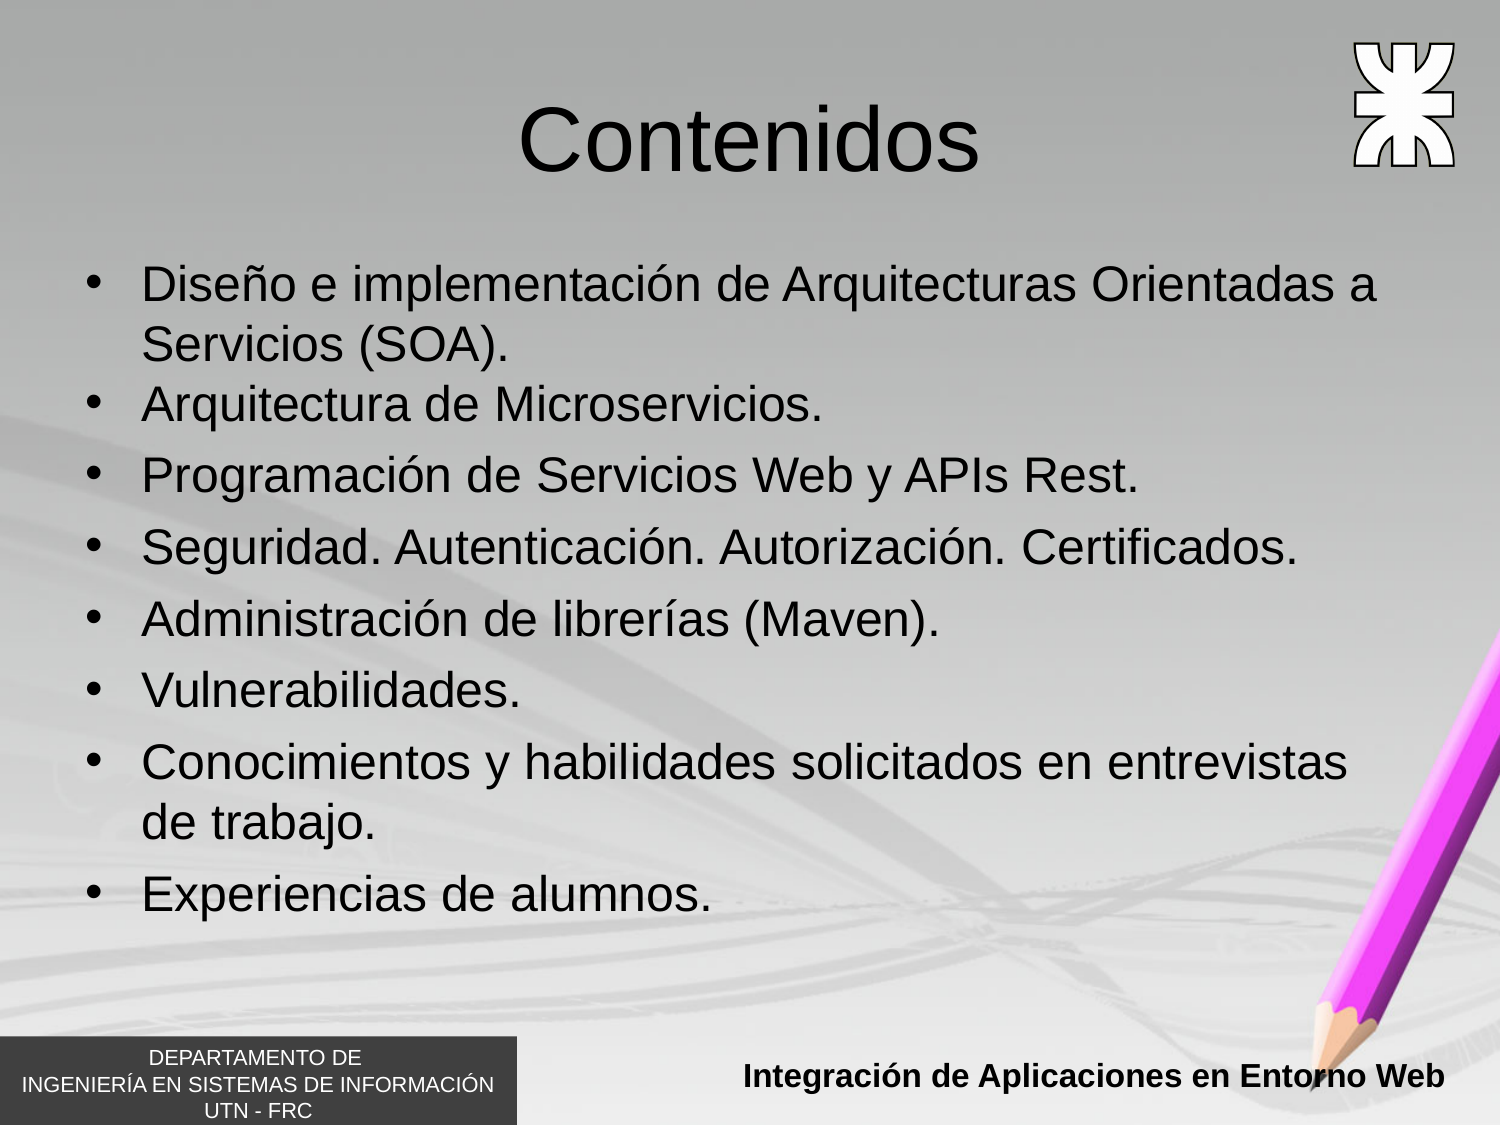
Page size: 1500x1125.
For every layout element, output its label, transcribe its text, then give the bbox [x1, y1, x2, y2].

title Contenidos [112, 35, 1388, 236]
list Diseño e implementación de Arquitecturas Orientadas a Servicios (SOA). Arquitectura de Microservicios. Programación de Servicios Web y APIs Rest. Seguridad. Autenticación. Autorización. Certificados. Administración de librerías (Maven). Vulnerabilidades. Conocimientos y habilidades solicitados en entrevistas de trabajo. Experiencias de alumnos. [70, 243, 1424, 975]
picture [0, 0, 1500, 1125]
